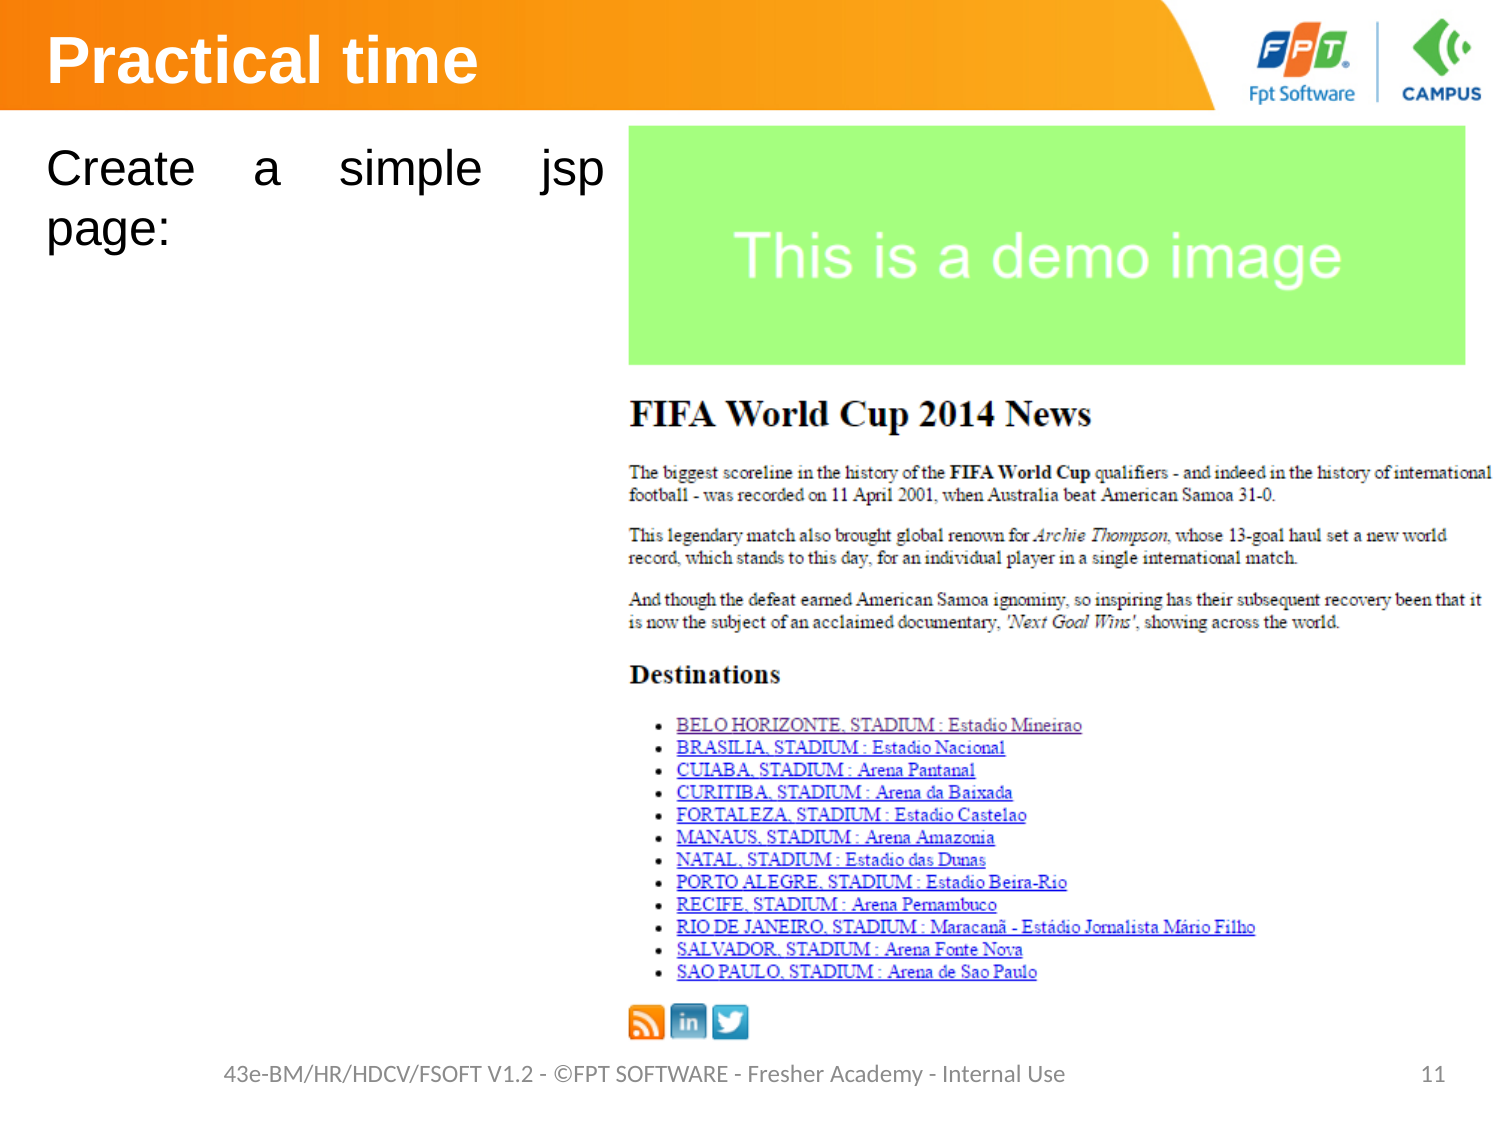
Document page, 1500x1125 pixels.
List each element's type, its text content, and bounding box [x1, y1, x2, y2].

title Practical time [31, 3, 1461, 111]
picture [0, 0, 1500, 1125]
list Create a simple jsp page: [31, 127, 614, 1020]
slide_number 11 [1329, 1058, 1461, 1103]
footer 43e-BM/HR/HDCV/FSOFT V1.2 - ©FPT SOFTWARE - Fresher Academy - Internal Use [31, 1042, 1260, 1103]
